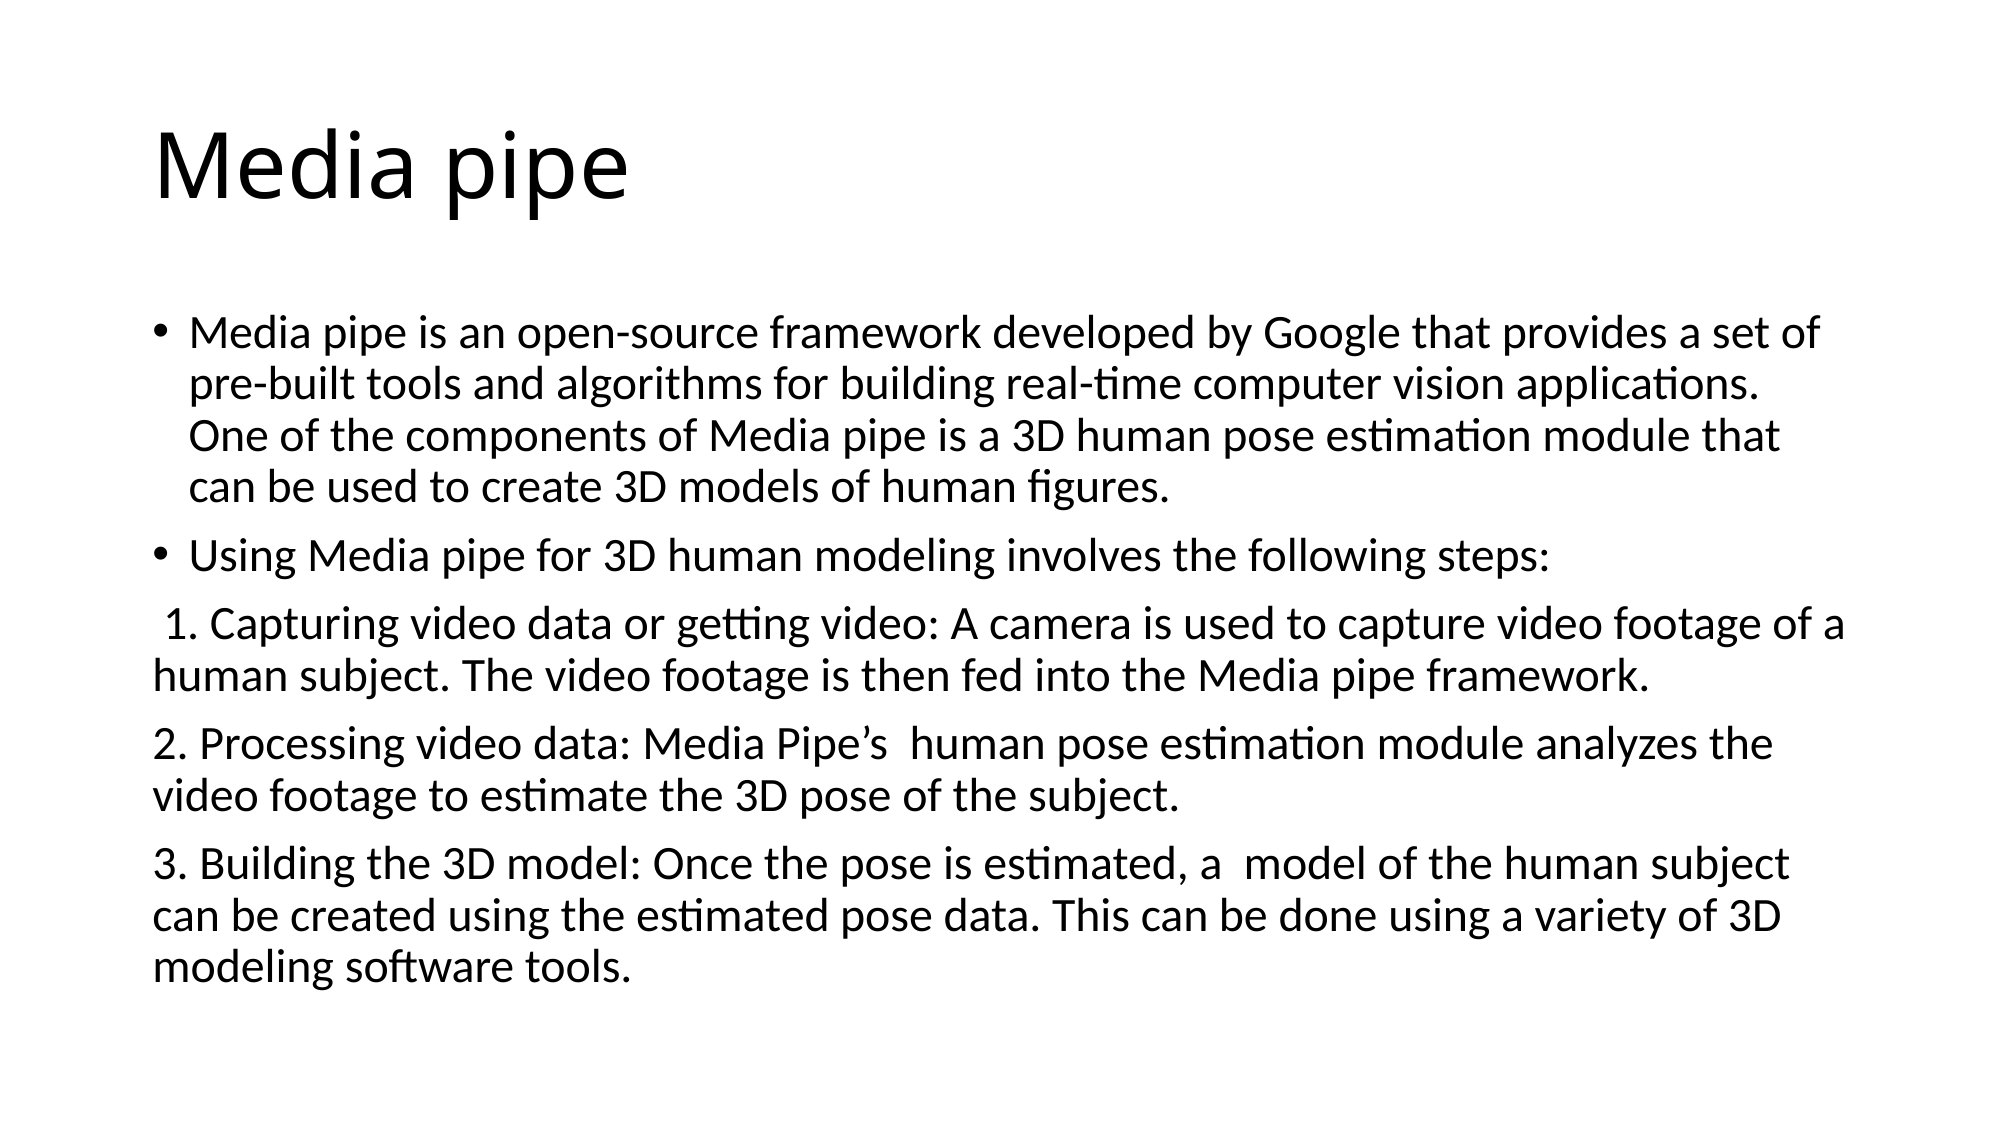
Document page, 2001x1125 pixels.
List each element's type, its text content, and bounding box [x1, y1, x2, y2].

title Media pipe [137, 59, 1863, 278]
list Media pipe is an open-source framework developed by Google that provides a set of pre-built tools and algorithms for building real-time computer vision applications. One of the components of Media pipe is a 3D human pose estimation module that can be used to create 3D models of human figures. Using Media pipe for 3D human modeling involves the following steps: 1. Capturing video data or getting video: A camera is used to capture video footage of a human subject. The video footage is then fed into the Media pipe framework. 2. Processing video data: Media Pipe’s human pose estimation module analyzes the video footage to estimate the 3D pose of the subject. 3. Building the 3D model: Once the pose is estimated, a model of the human subject can be created using the estimated pose data. This can be done using a variety of 3D modeling software tools. [137, 299, 1863, 1014]
